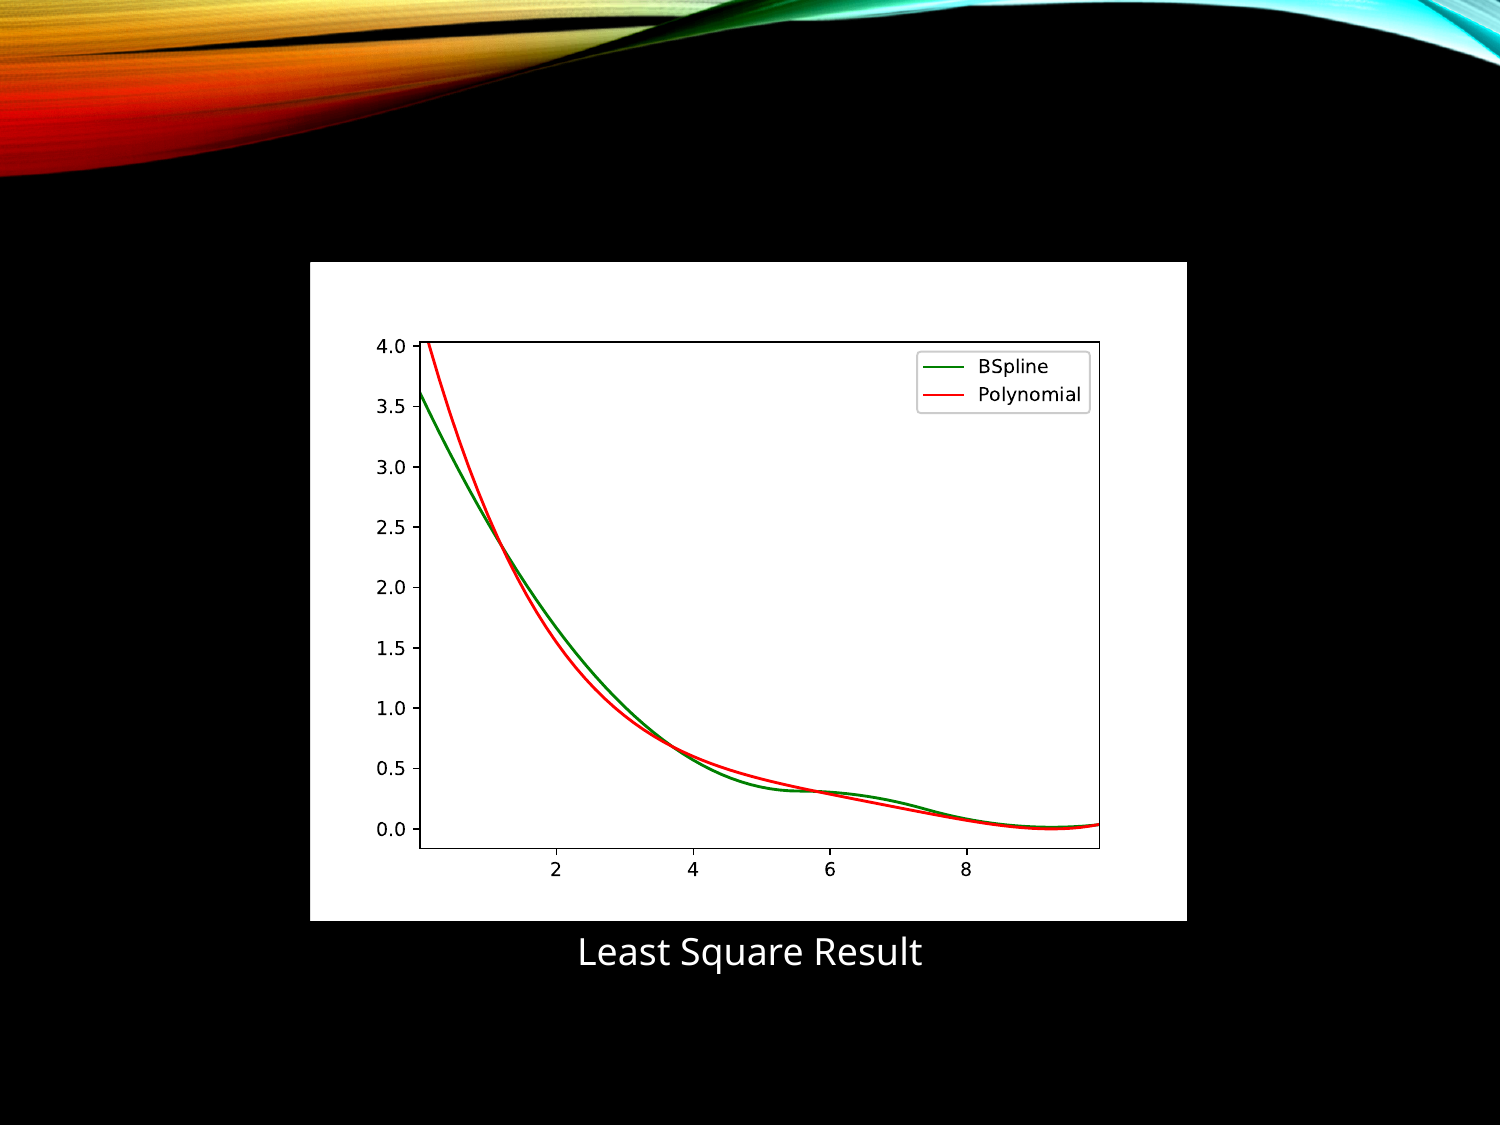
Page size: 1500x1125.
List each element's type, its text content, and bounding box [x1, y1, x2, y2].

text_box Least Square Result [74, 920, 1425, 1005]
picture [310, 262, 1188, 921]
picture [0, 0, 1500, 178]
